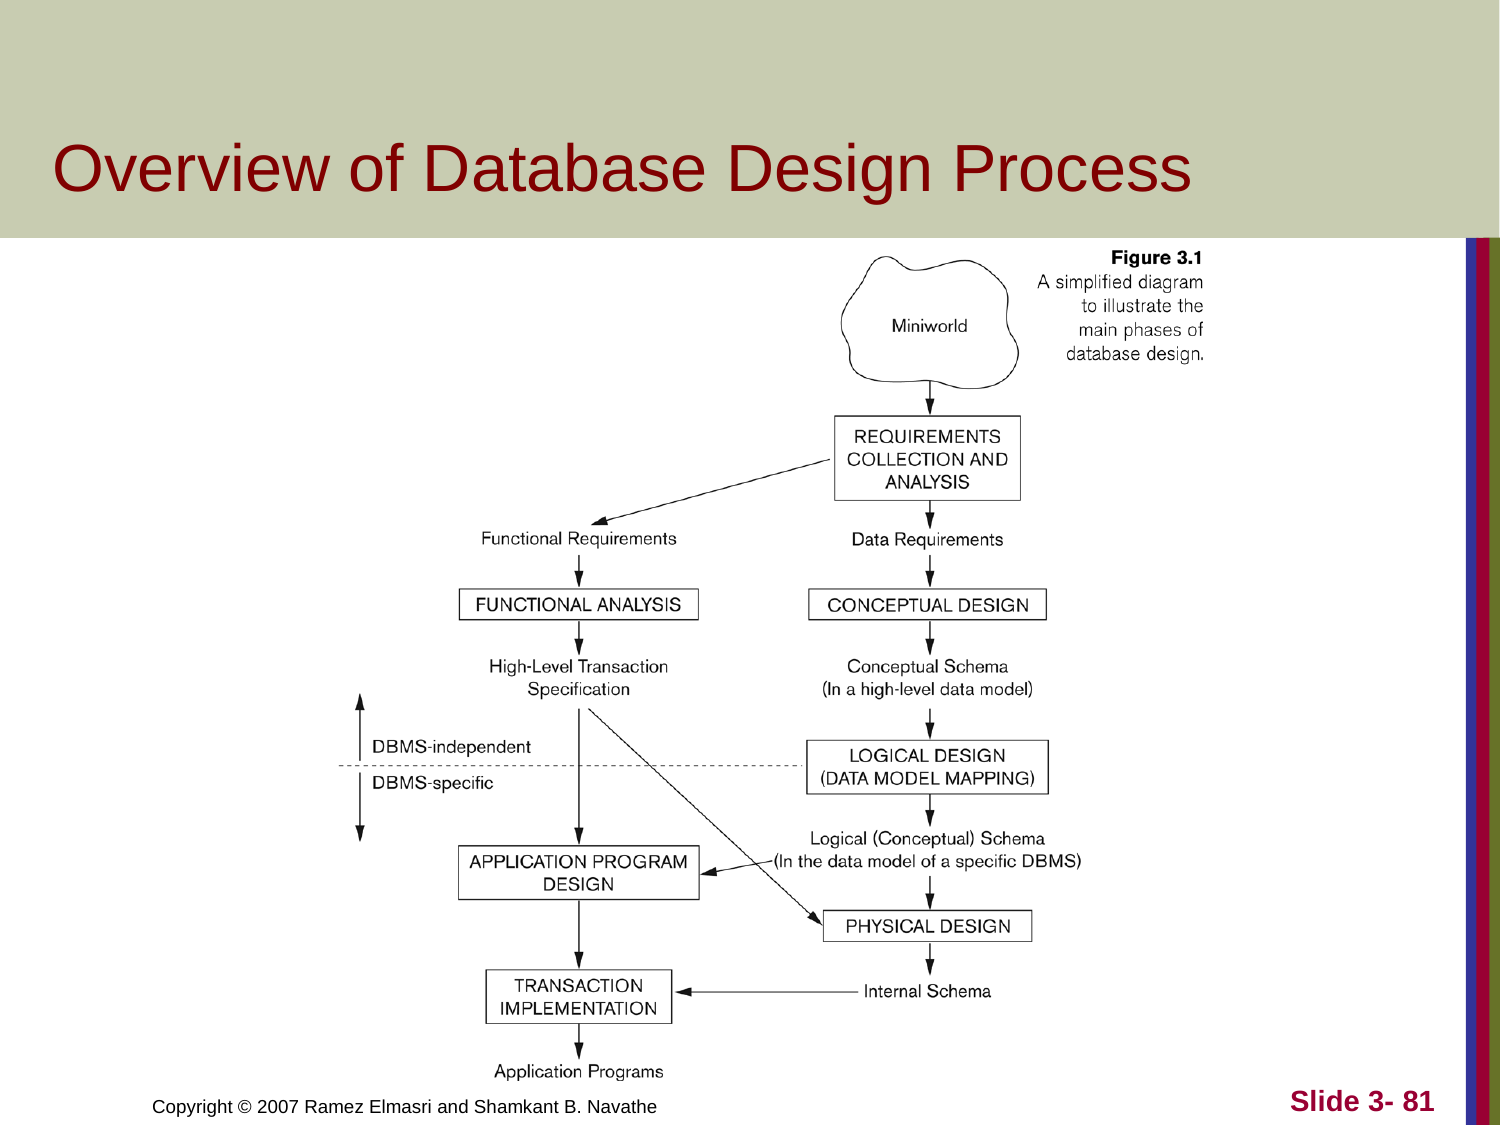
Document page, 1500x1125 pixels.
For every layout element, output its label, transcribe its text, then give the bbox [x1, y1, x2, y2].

slide_number Slide 3- 81 [1137, 1049, 1451, 1125]
title Overview of Database Design Process [37, 49, 1317, 213]
picture [337, 249, 1203, 1081]
